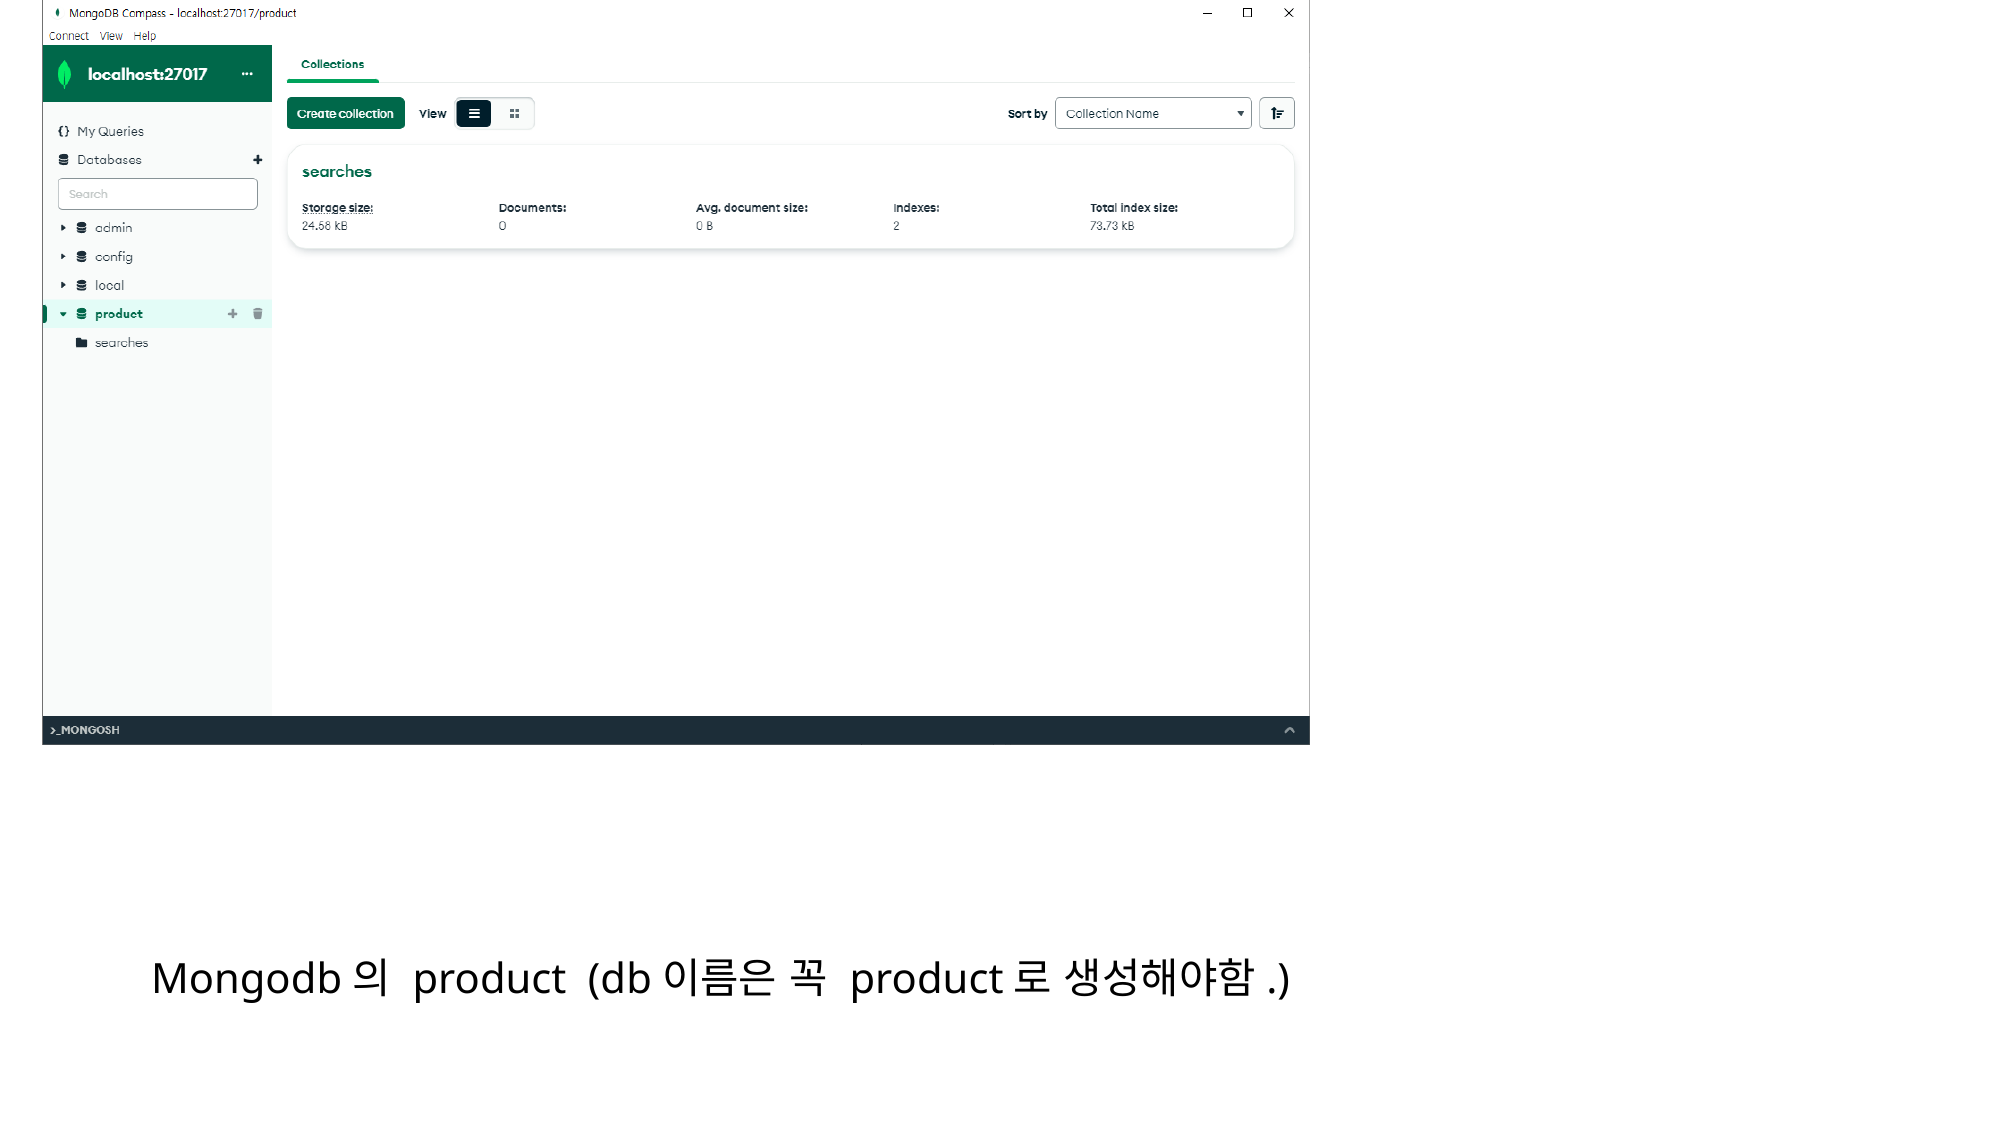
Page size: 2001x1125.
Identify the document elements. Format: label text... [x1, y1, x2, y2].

text_box Mongodb의 product (db이름은 꼭 product로 생성해야함.) [136, 863, 1863, 1098]
picture [42, 0, 1310, 745]
